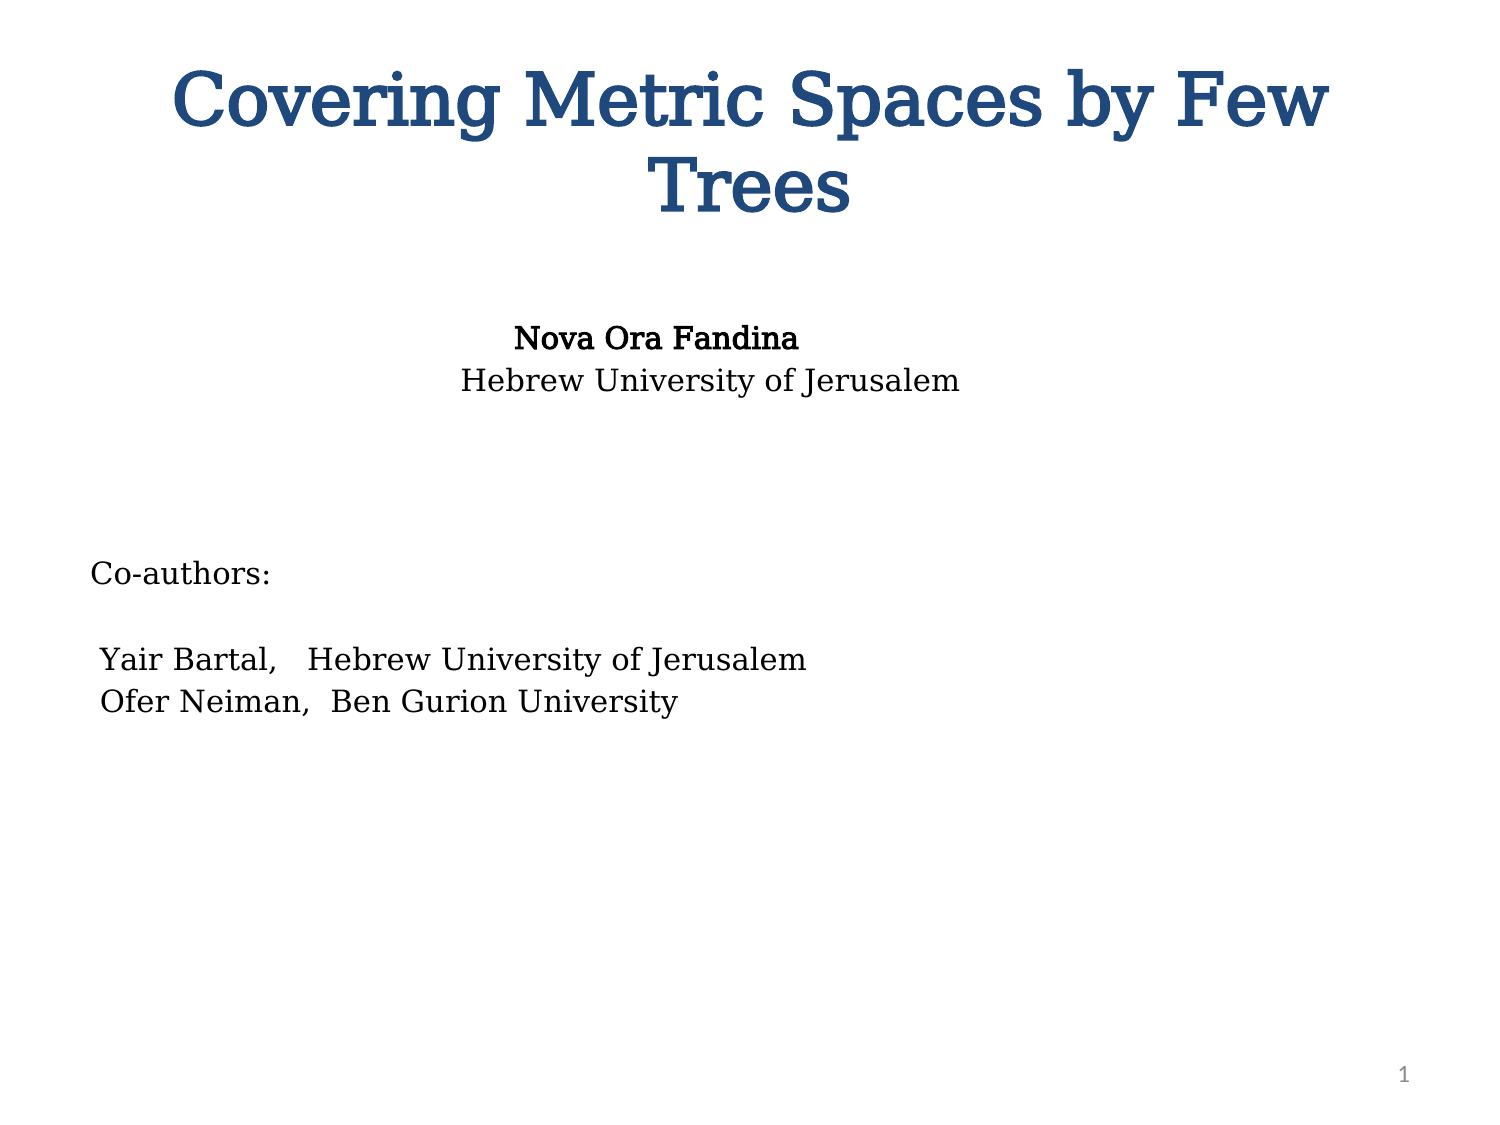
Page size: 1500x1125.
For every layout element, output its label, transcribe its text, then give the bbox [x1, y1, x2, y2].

list Nova Ora Fandina Hebrew University of Jerusalem Co-authors: Yair Bartal, Hebrew University of Jerusalem Ofer Neiman, Ben Gurion University [75, 224, 1425, 1005]
title Covering Metric Spaces by Few Trees [75, 45, 1425, 224]
slide_number 1 [1074, 1042, 1425, 1103]
